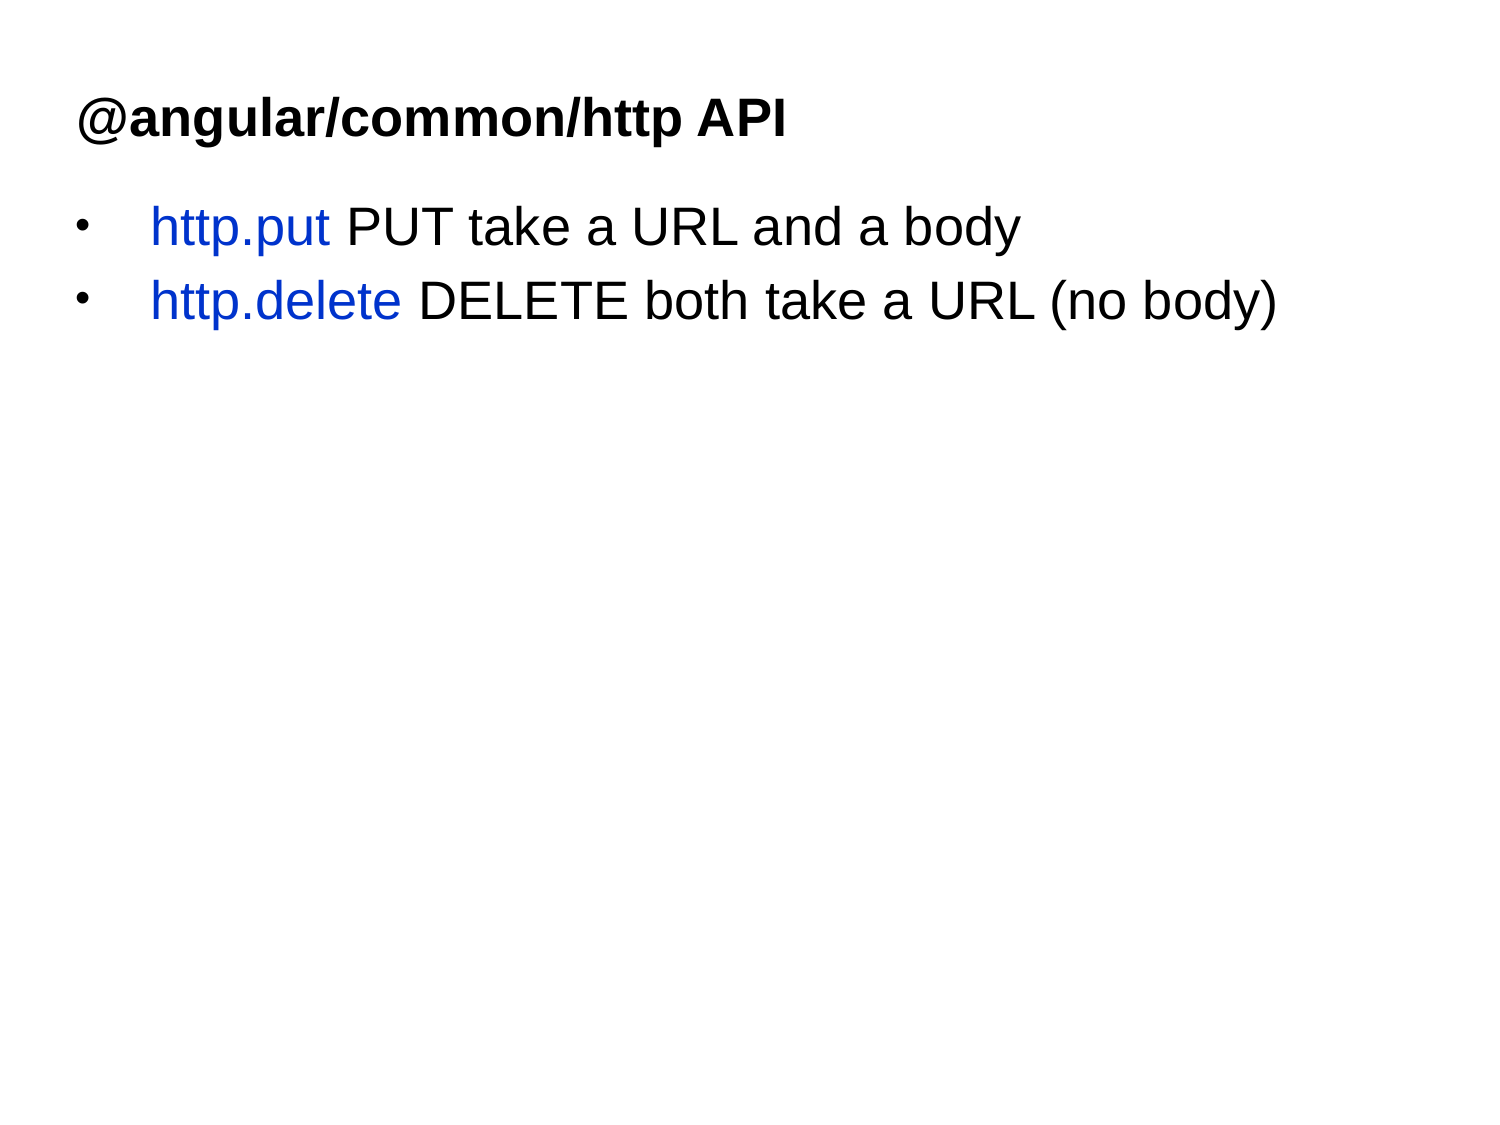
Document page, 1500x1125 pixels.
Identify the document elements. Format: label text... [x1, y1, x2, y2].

list http.put PUT take a URL and a body http.delete DELETE both take a URL (no body) [75, 191, 1425, 999]
title @angular/common/http API [76, 18, 1426, 148]
